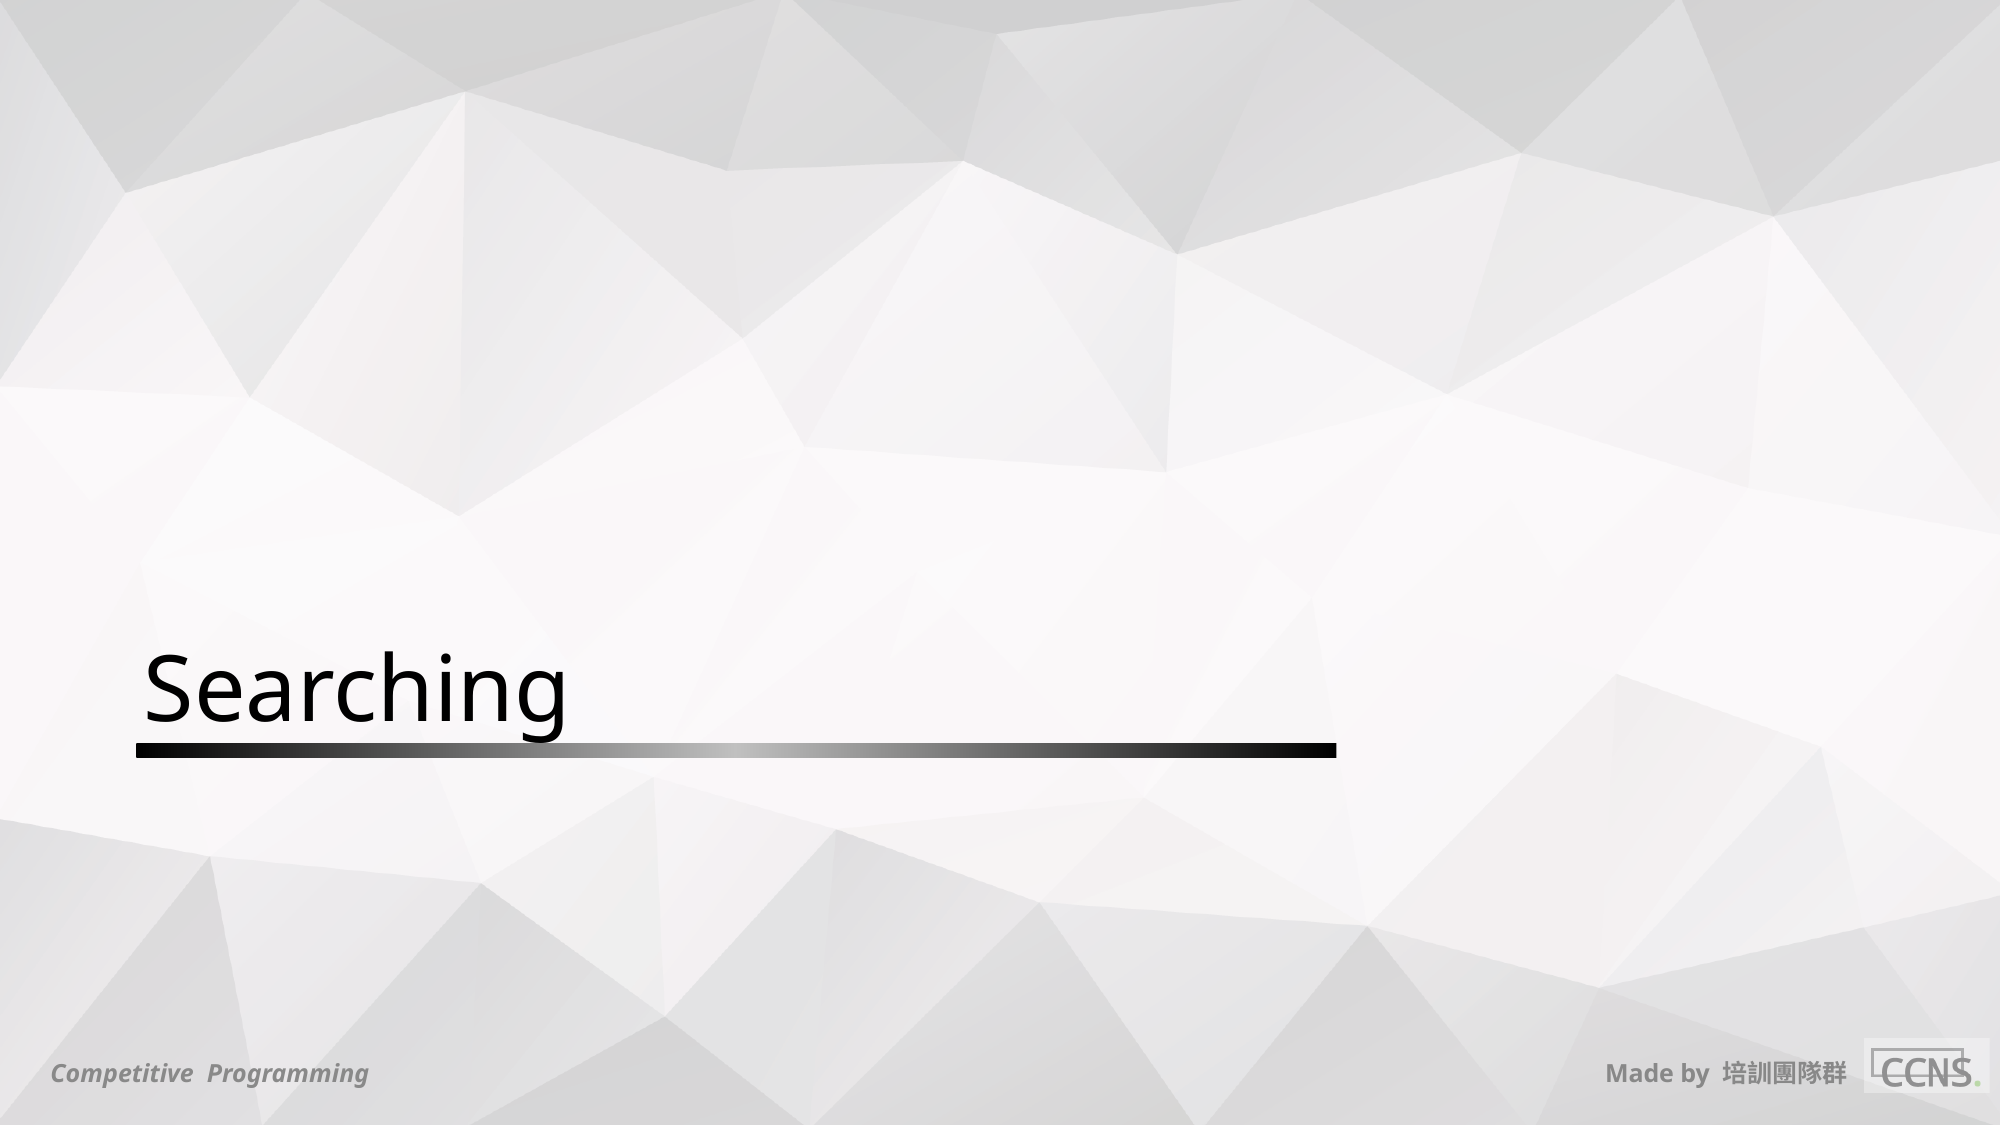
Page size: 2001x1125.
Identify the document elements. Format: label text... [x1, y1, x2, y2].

title Searching [135, 279, 1862, 749]
picture [0, 0, 2000, 1125]
